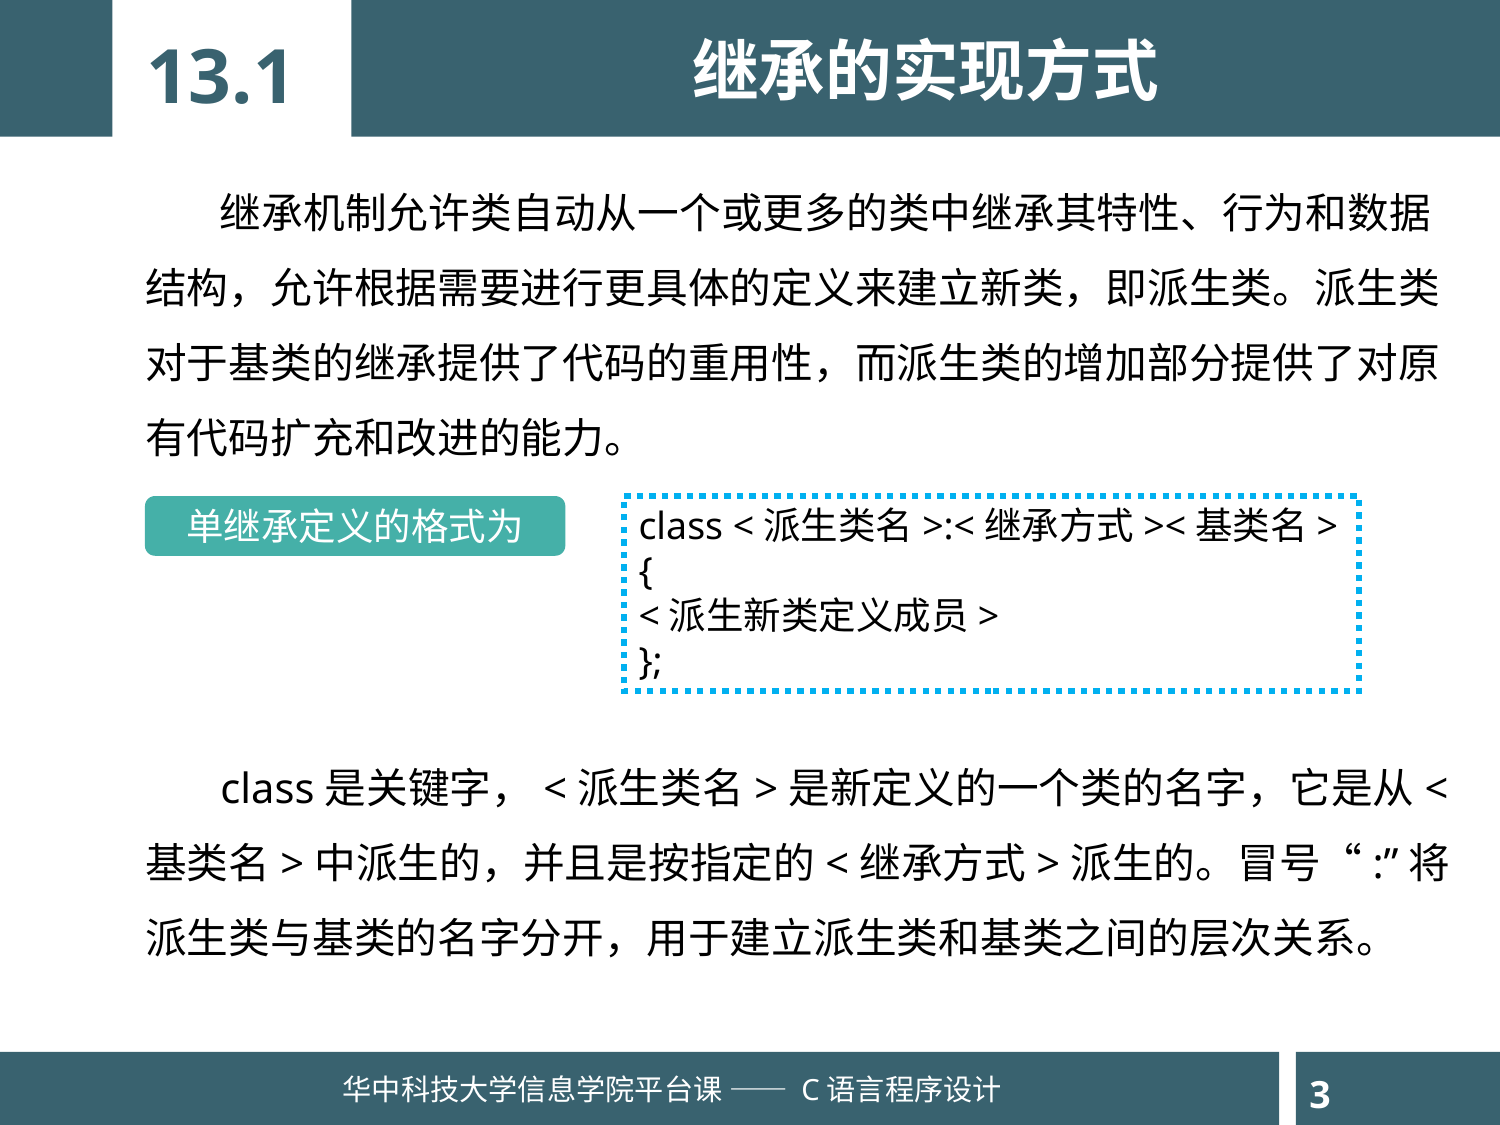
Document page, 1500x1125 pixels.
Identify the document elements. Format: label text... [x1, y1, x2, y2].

text_box [623, 495, 1360, 692]
text_box 继承机制允许类自动从一个或更多的类中继承其特性、行为和数据结构，允许根据需要进行更具体的定义来建立新类，即派生类。派生类对于基类的继承提供了代码的重用性，而派生类的增加部分提供了对原有代码扩充和改进的能力。 [130, 154, 1468, 476]
text_box 13.1 [131, 21, 312, 127]
text_box class是关键字，<派生类名>是新定义的一个类的名字，它是从<基类名>中派生的，并且是按指定的<继承方式>派生的。冒号“:”将派生类与基类的名字分开，用于建立派生类和基类之间的层次关系。 [130, 729, 1500, 970]
text_box 单继承定义的格式为 [143, 494, 567, 557]
text_box 继承的实现方式 [473, 21, 1378, 117]
